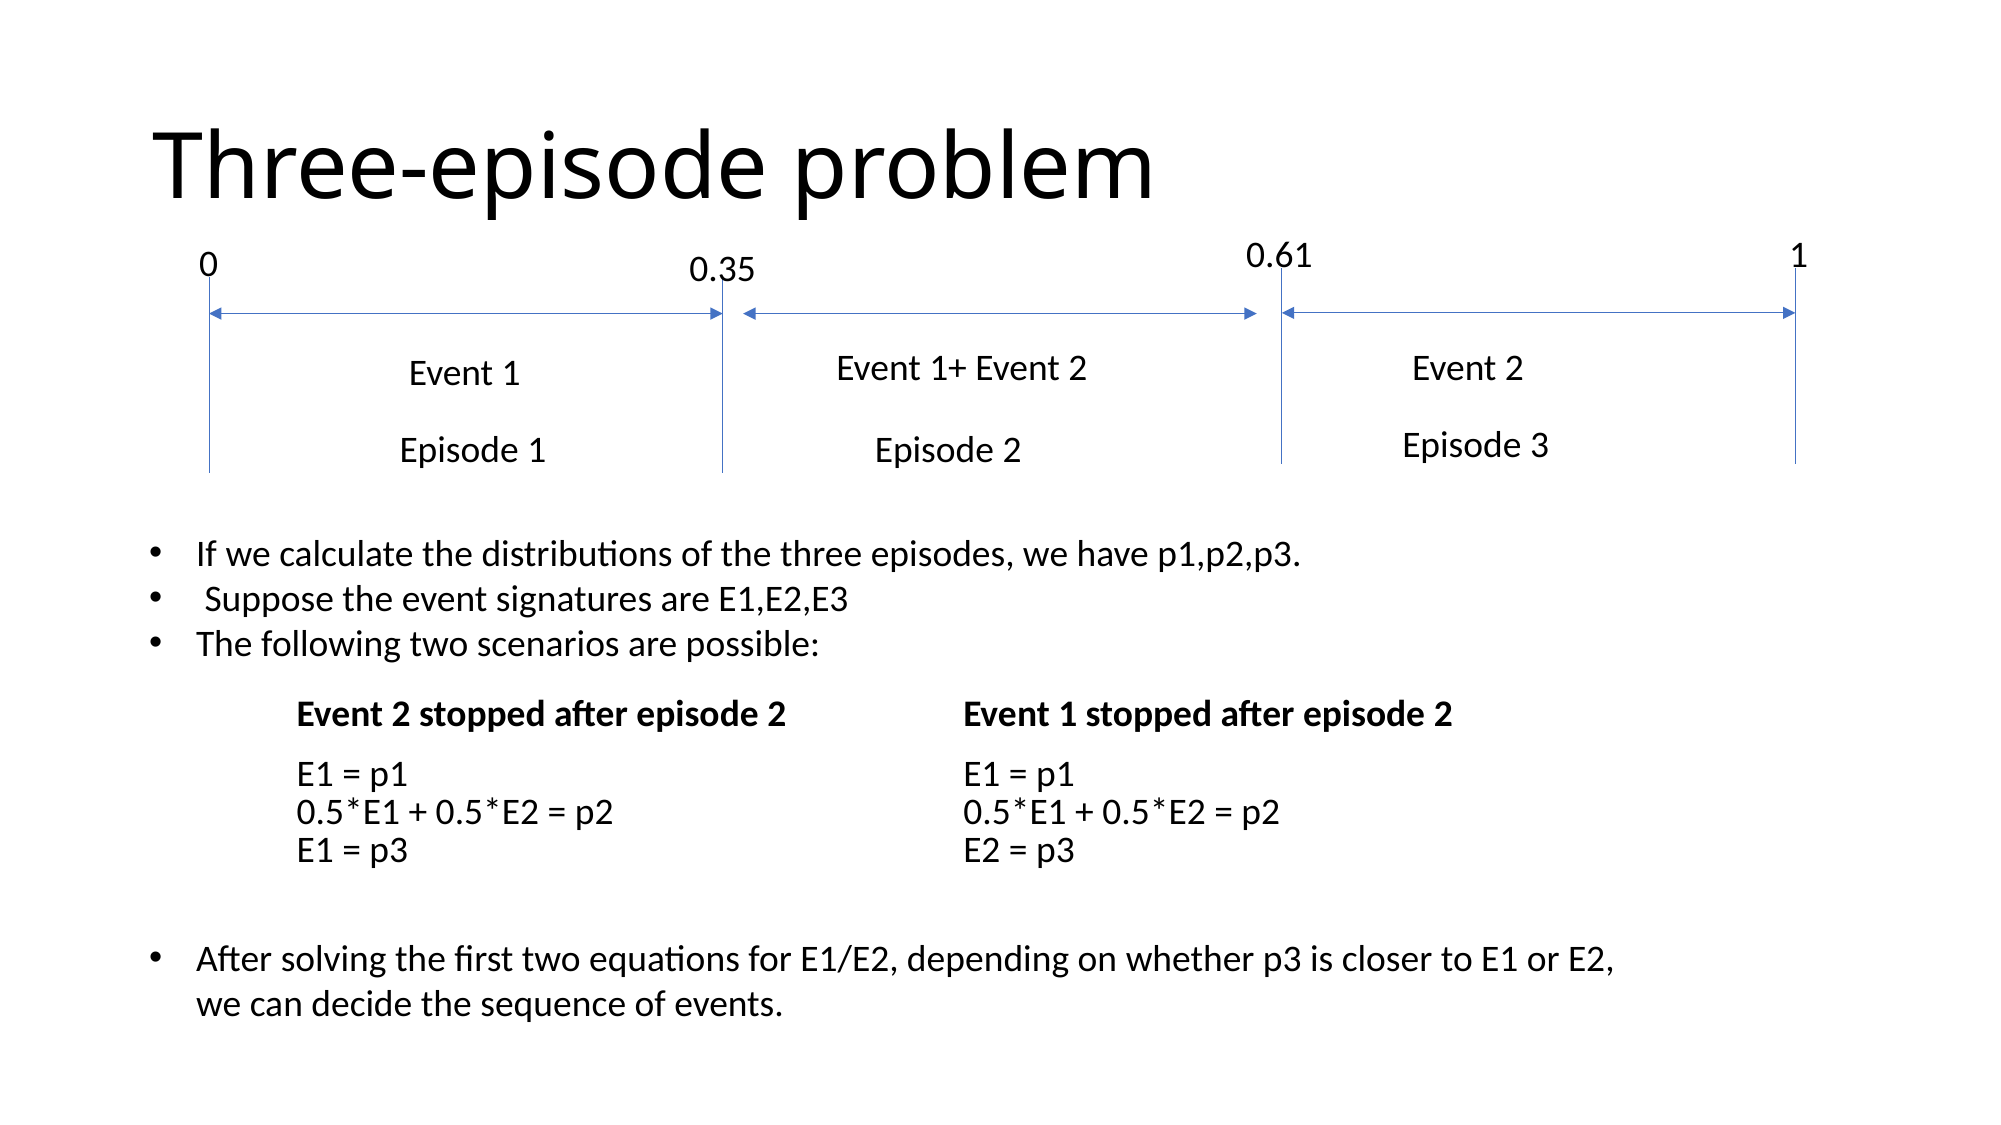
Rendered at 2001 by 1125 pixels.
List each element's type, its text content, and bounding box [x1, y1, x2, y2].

table_cell E1 = p1 0.5*E1 + 0.5*E2 = p2 E1 = p3 [283, 754, 947, 900]
text_box Event 2 [1397, 335, 1539, 396]
text_box 0.61 [1231, 223, 1328, 283]
text_box 1 [1774, 223, 1824, 283]
table_cell E1 = p1 0.5*E1 + 0.5*E2 = p2 E2 = p3 [949, 754, 1614, 900]
text_box 0.35 [674, 236, 771, 297]
table_header Event 1 stopped after episode 2 [949, 691, 1614, 748]
text_box Episode 2 [859, 417, 1037, 478]
title Three-episode problem [137, 59, 1863, 278]
text_box If we calculate the distributions of the three episodes, we have p1,p2,p3. Suppose the event signatures are E1,E2,E3 The following two scenarios are possible: After solving the first two equations for E1/E2, depending on whether p3 is closer to E1 or E2, we can decide the sequence of events. [134, 521, 1664, 1122]
text_box Episode 1 [384, 417, 562, 478]
table_header Event 2 stopped after episode 2 [283, 691, 947, 748]
text_box Episode 3 [1387, 412, 1565, 472]
text_box Event 1 [394, 340, 536, 401]
text_box 0 [184, 231, 234, 291]
text_box Event 1+ Event 2 [821, 335, 1103, 396]
